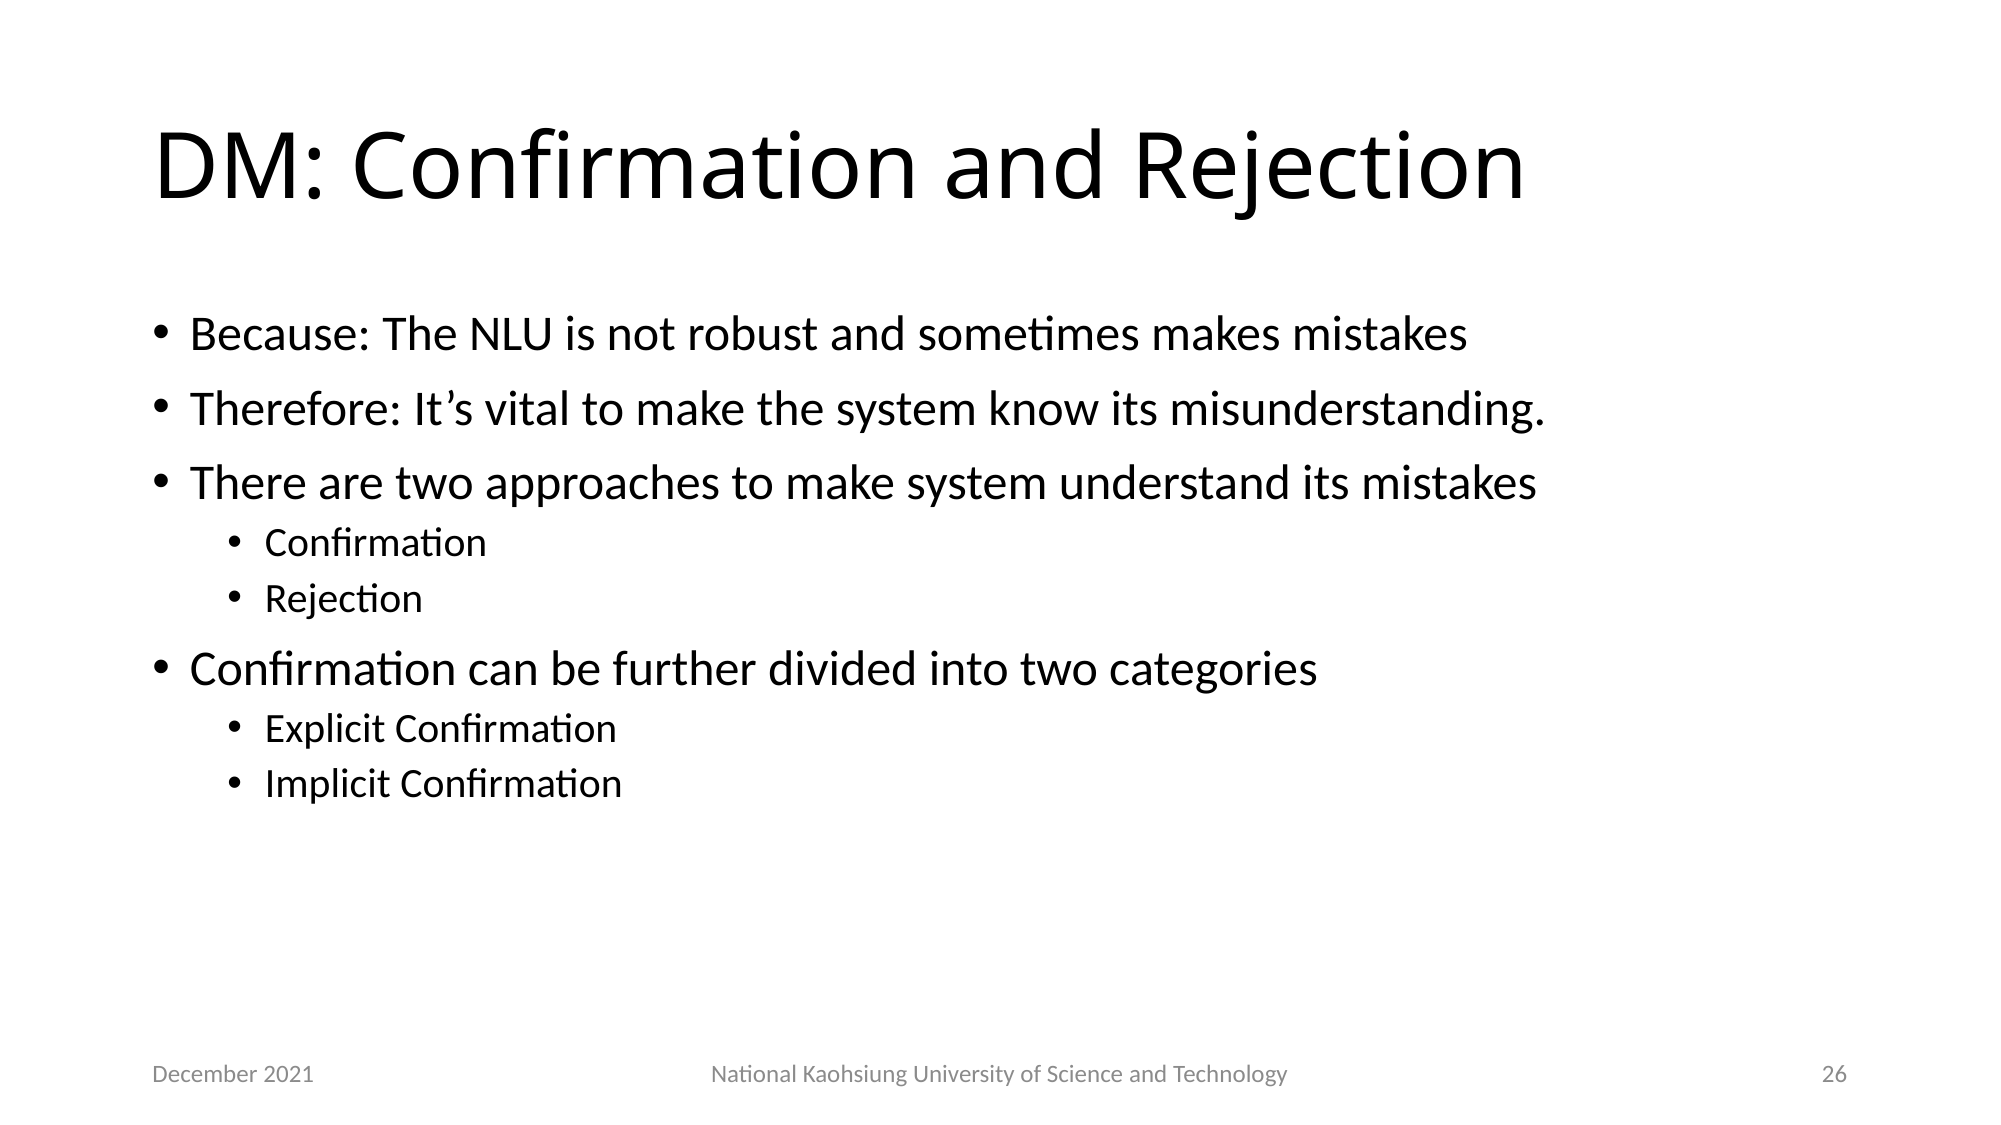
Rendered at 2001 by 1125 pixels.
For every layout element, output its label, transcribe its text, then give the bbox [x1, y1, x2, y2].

list Because: The NLU is not robust and sometimes makes mistakes Therefore: It’s vital to make the system know its misunderstanding. There are two approaches to make system understand its mistakes Confirmation Rejection Confirmation can be further divided into two categories Explicit Confirmation Implicit Confirmation [137, 299, 1863, 1014]
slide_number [137, 1042, 588, 1103]
slide_number 26 [1412, 1042, 1863, 1103]
title DM: Confirmation and Rejection [137, 59, 1863, 278]
footer National Kaohsiung University of Science and Technology [662, 1042, 1338, 1103]
